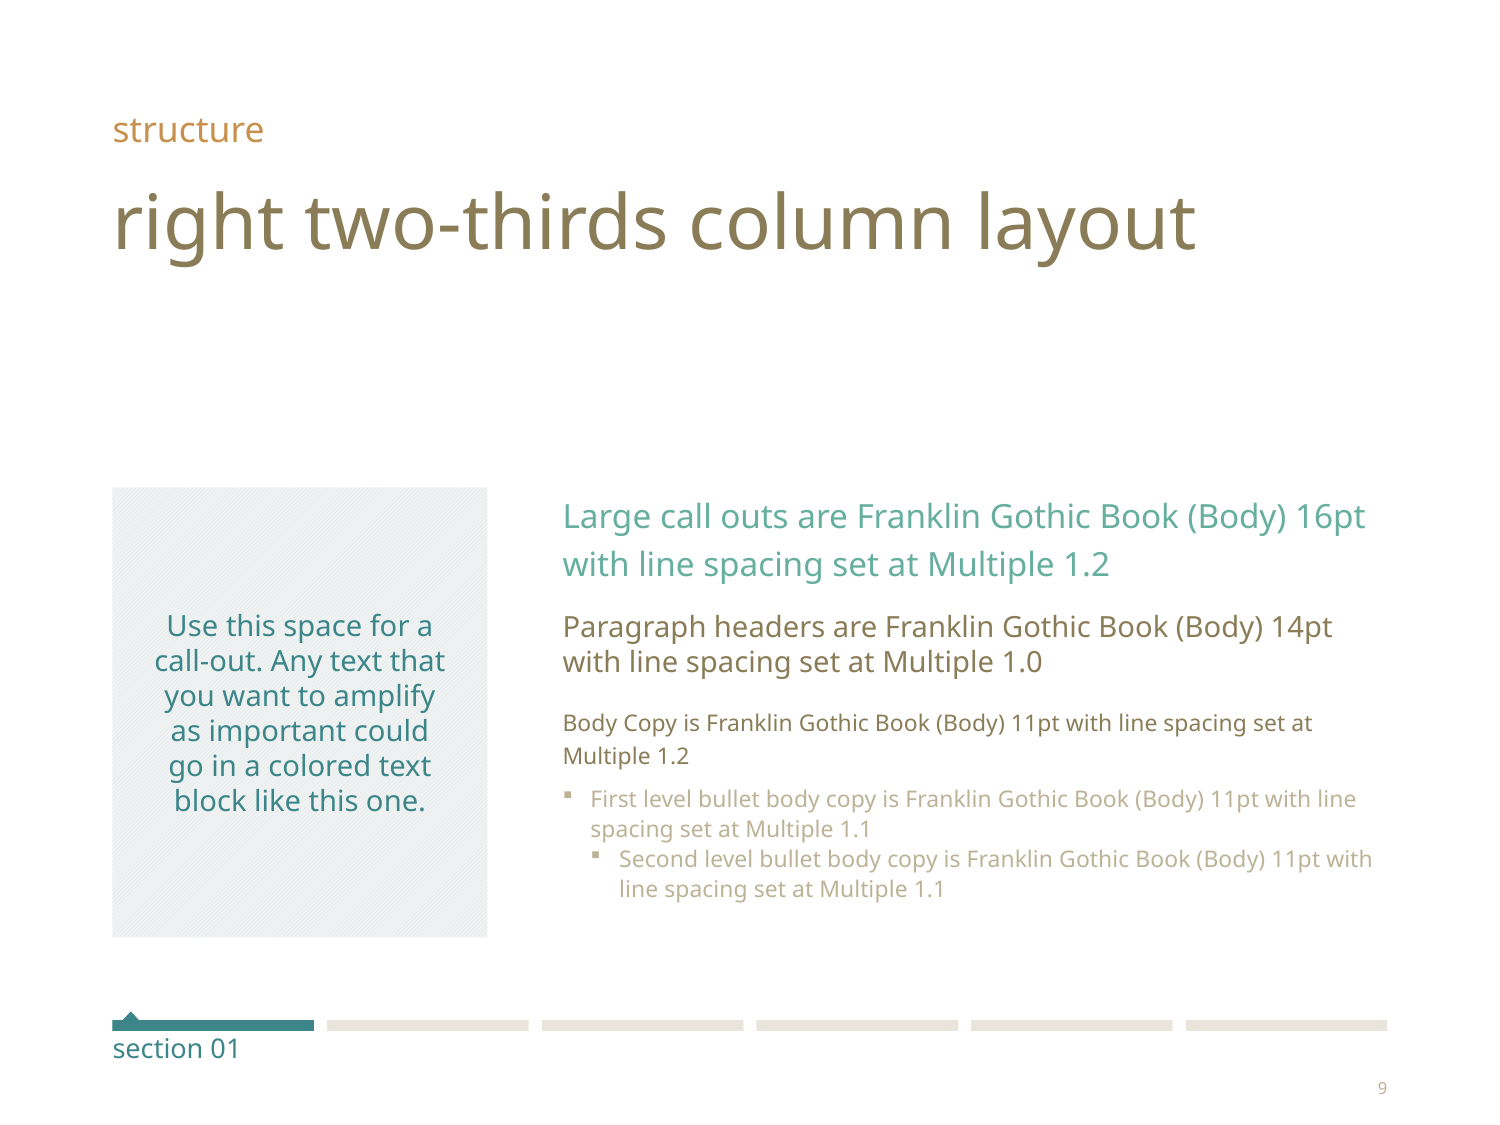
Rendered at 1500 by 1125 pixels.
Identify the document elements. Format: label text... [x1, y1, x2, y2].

text_box [541, 1020, 744, 1031]
text_box [327, 1020, 529, 1031]
text_box [1185, 1020, 1388, 1031]
text_box [971, 1020, 1173, 1031]
text_box section 01 [112, 1038, 314, 1064]
text_box [756, 1020, 959, 1031]
text_box Use this space for a call-out. Any text that you want to amplify as important could go in a colored text block like this one. [110, 485, 489, 939]
title right two-thirds column layout [112, 188, 1388, 338]
list Large call outs are Franklin Gothic Book (Body) 16pt with line spacing set at Multiple 1.2 Paragraph headers are Franklin Gothic Book (Body) 14pt with line spacing set at Multiple 1.0 Body Copy is Franklin Gothic Book (Body) 11pt with line spacing set at Multiple 1.2 First level bullet body copy is Franklin Gothic Book (Body) 11pt with line spacing set at Multiple 1.1 Second level bullet body copy is Franklin Gothic Book (Body) 11pt with line spacing set at Multiple 1.1 [562, 487, 1388, 938]
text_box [112, 1011, 315, 1032]
list structure [112, 113, 1388, 188]
